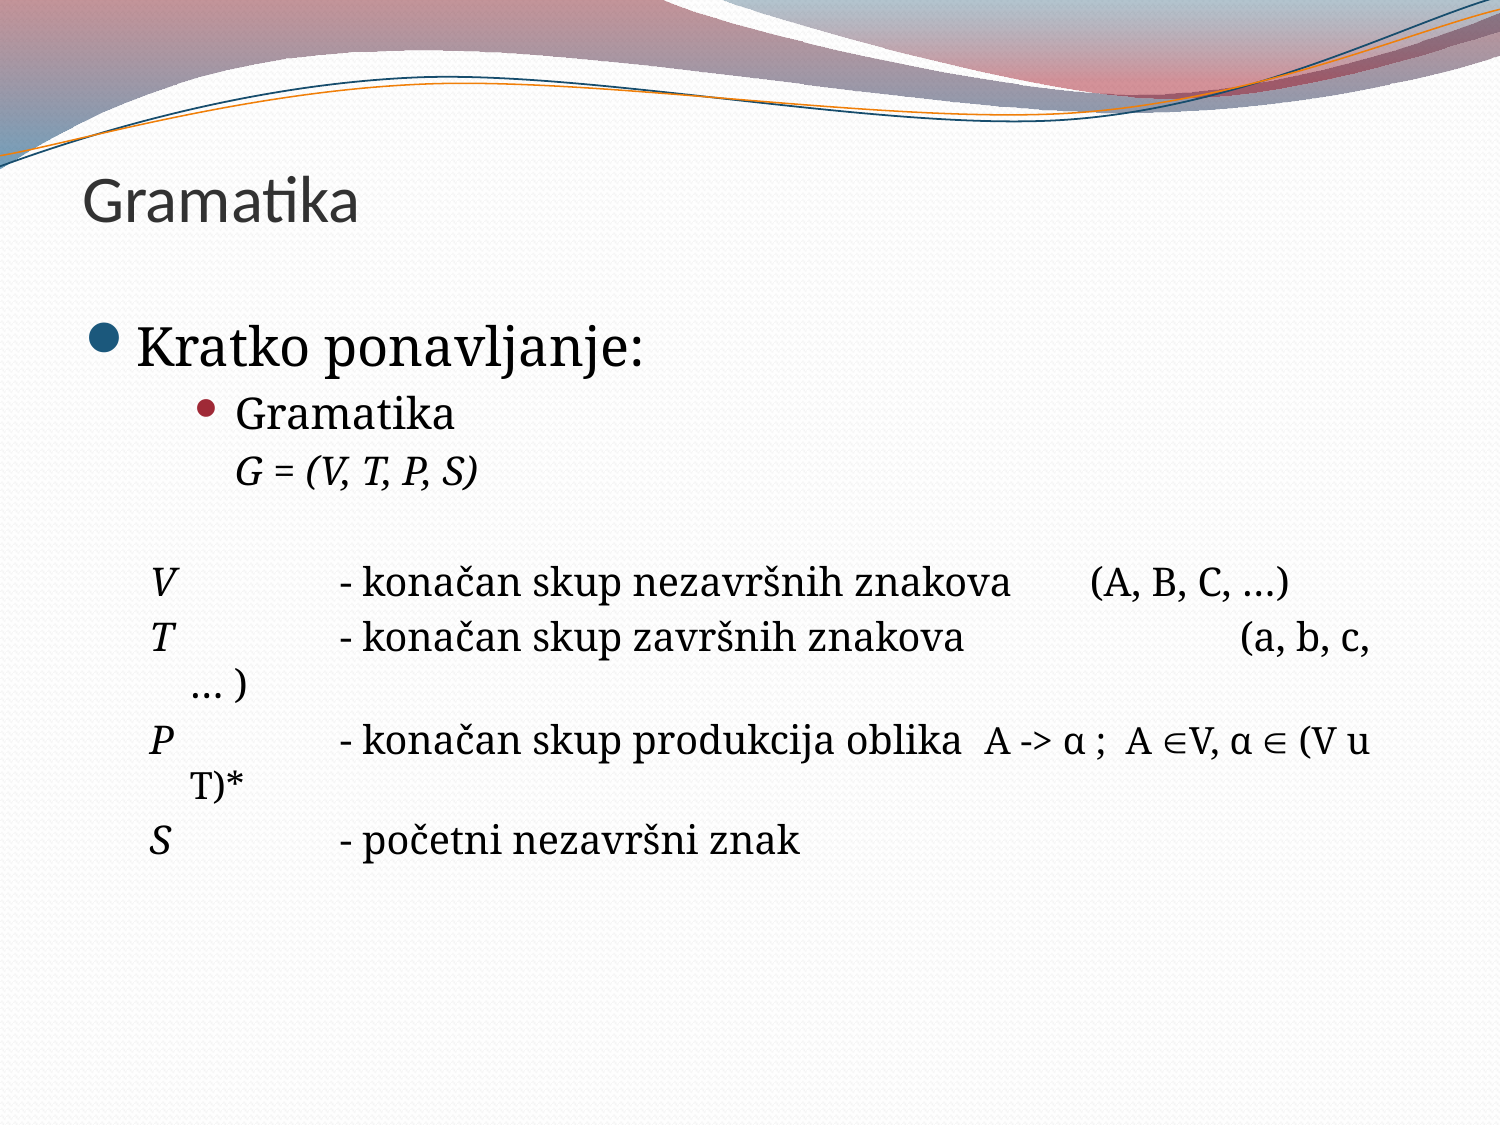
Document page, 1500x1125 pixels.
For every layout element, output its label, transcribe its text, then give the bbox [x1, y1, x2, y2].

list Kratko ponavljanje: Gramatika G = (V, T, P, S) V - konačan skup nezavršnih znakova (A, B, C, …) T - konačan skup završnih znakova (a, b, c, … ) P - konačan skup produkcija oblika A -> α ; A V, α  (V u T)* S - početni nezavršni znak [70, 304, 1421, 1025]
title Gramatika [82, 93, 1425, 236]
